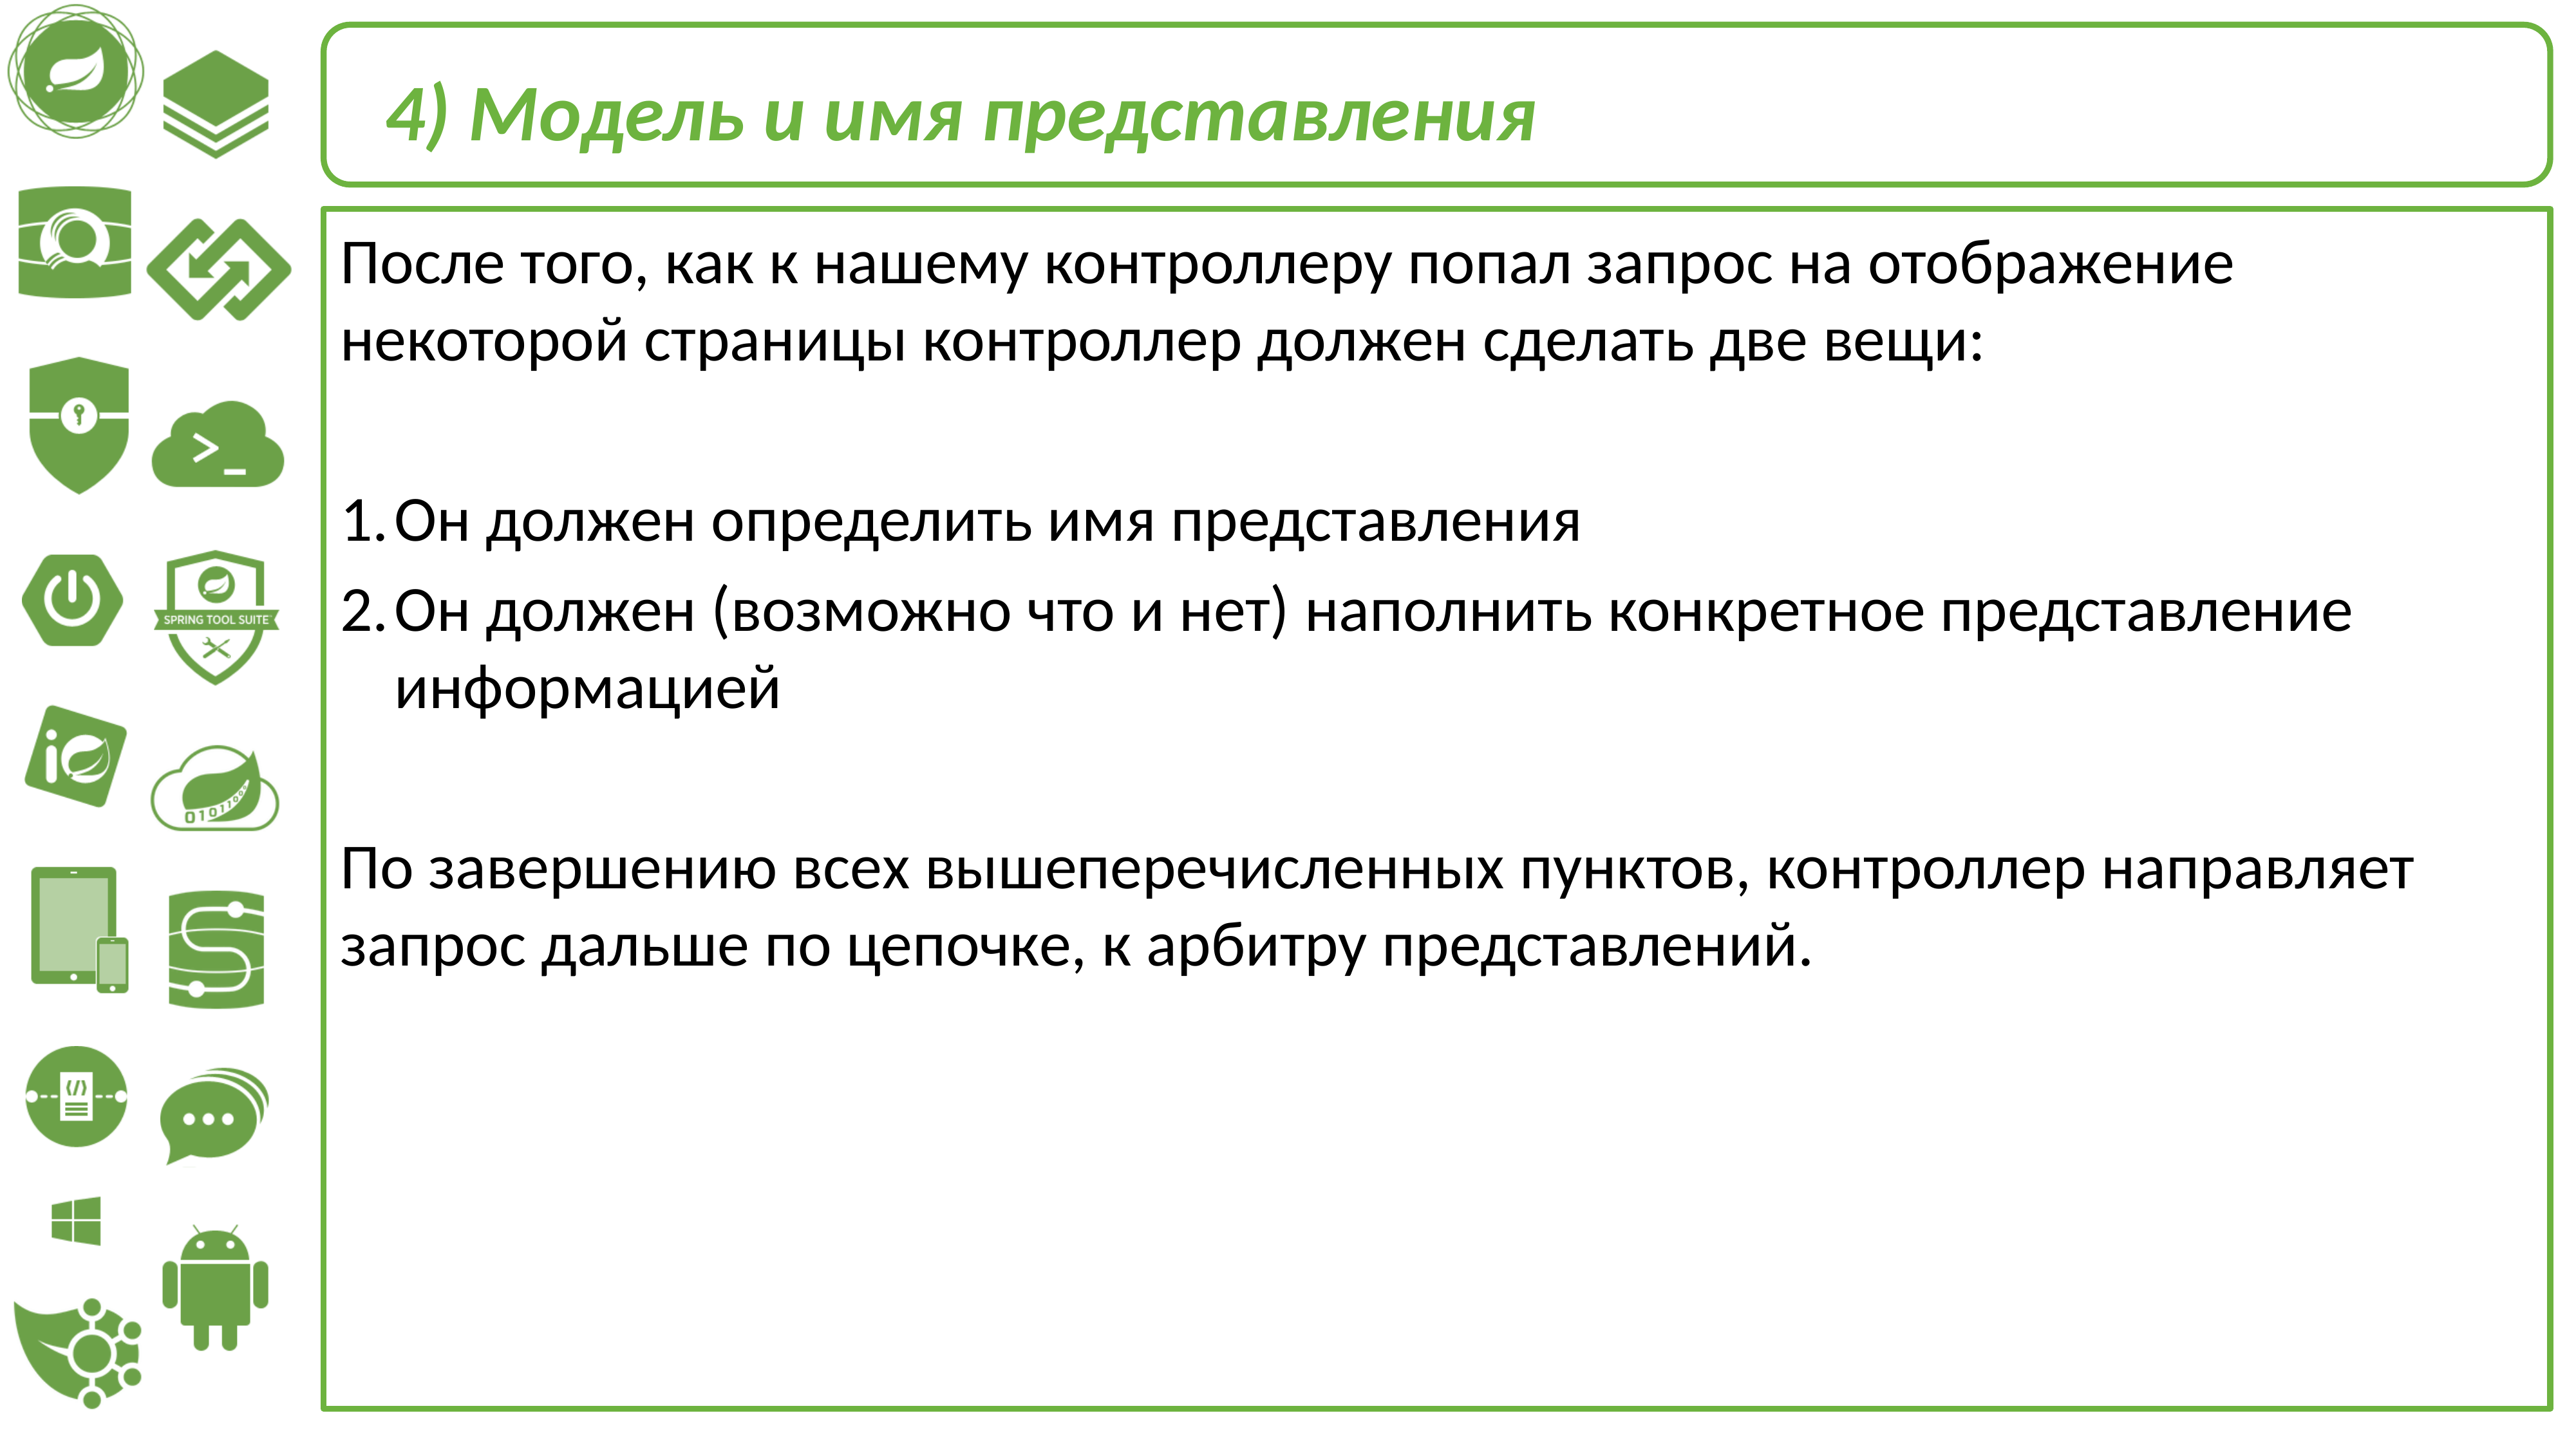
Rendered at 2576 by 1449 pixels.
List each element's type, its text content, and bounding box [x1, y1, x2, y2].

list 4) Модель и имя представления [375, 55, 2506, 141]
list После того, как к нашему контроллеру попал запрос на отображение некоторой страницы контроллер должен сделать две вещи: Он должен определить имя представления Он должен (возможно что и нет) наполнить конкретное представление информацией По завершению всех вышеперечисленных пунктов, контроллер направляет запрос дальше по цепочке, к арбитру представлений. [330, 214, 2544, 1397]
